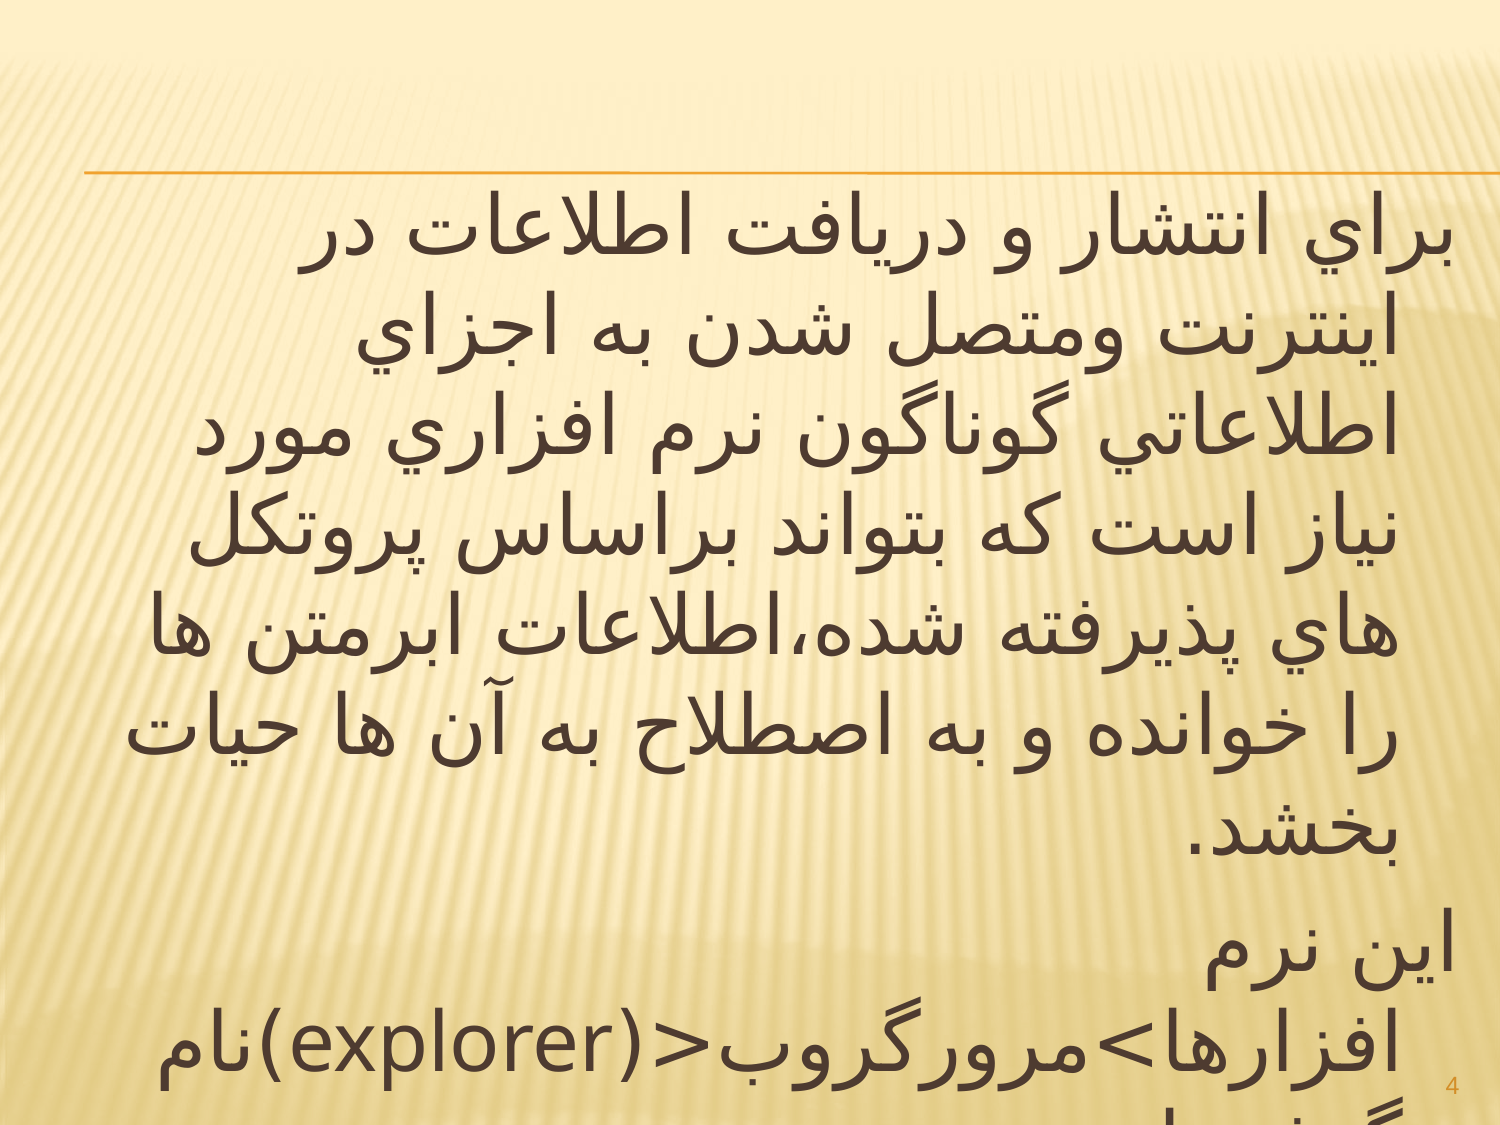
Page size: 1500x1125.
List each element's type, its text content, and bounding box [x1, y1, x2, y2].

list براي انتشار و دريافت اطلاعات در اينترنت ومتصل شدن به اجزاي اطلاعاتي گوناگون نرم افزاري مورد نياز است كه بتواند براساس پروتكل هاي پذيرفته شده،اطلاعات ابرمتن ها را خوانده و به اصطلاح به آن ها حيات بخشد. اين نرم افزارها>مرورگروب<(explorer)نام گرفته اند. [49, 163, 1476, 1055]
slide_number 4 [1350, 1061, 1475, 1103]
